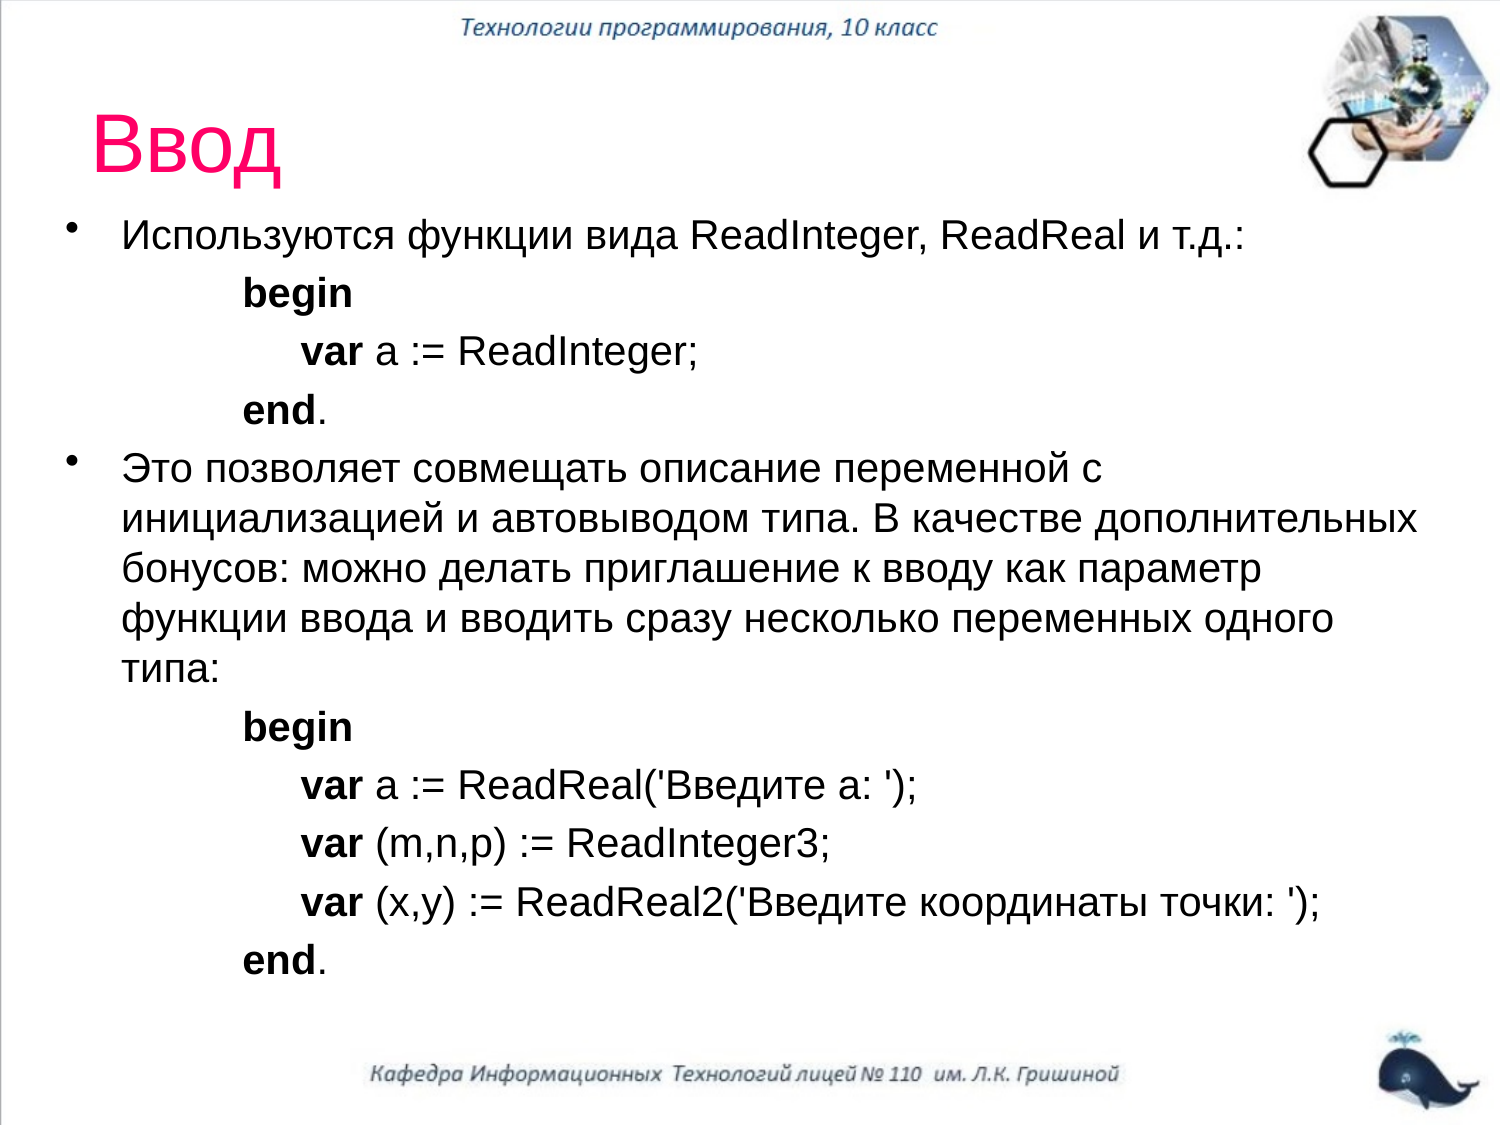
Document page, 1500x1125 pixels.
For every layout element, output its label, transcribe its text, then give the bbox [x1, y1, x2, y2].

list Используются функции вида ReadInteger, ReadReal и т.д.: begin var a := ReadInteger; end. Это позволяет совмещать описание переменной с инициализацией и автовыводом типа. В качестве дополнительных бонусов: можно делать приглашение к вводу как параметр функции ввода и вводить сразу несколько переменных одного типа: begin var a := ReadReal('Введите a: '); var (m,n,p) := ReadInteger3; var (x,y) := ReadReal2('Введите координаты точки: '); end. [50, 200, 1450, 1050]
picture [0, 0, 1500, 1125]
title Ввод [75, 45, 1425, 200]
